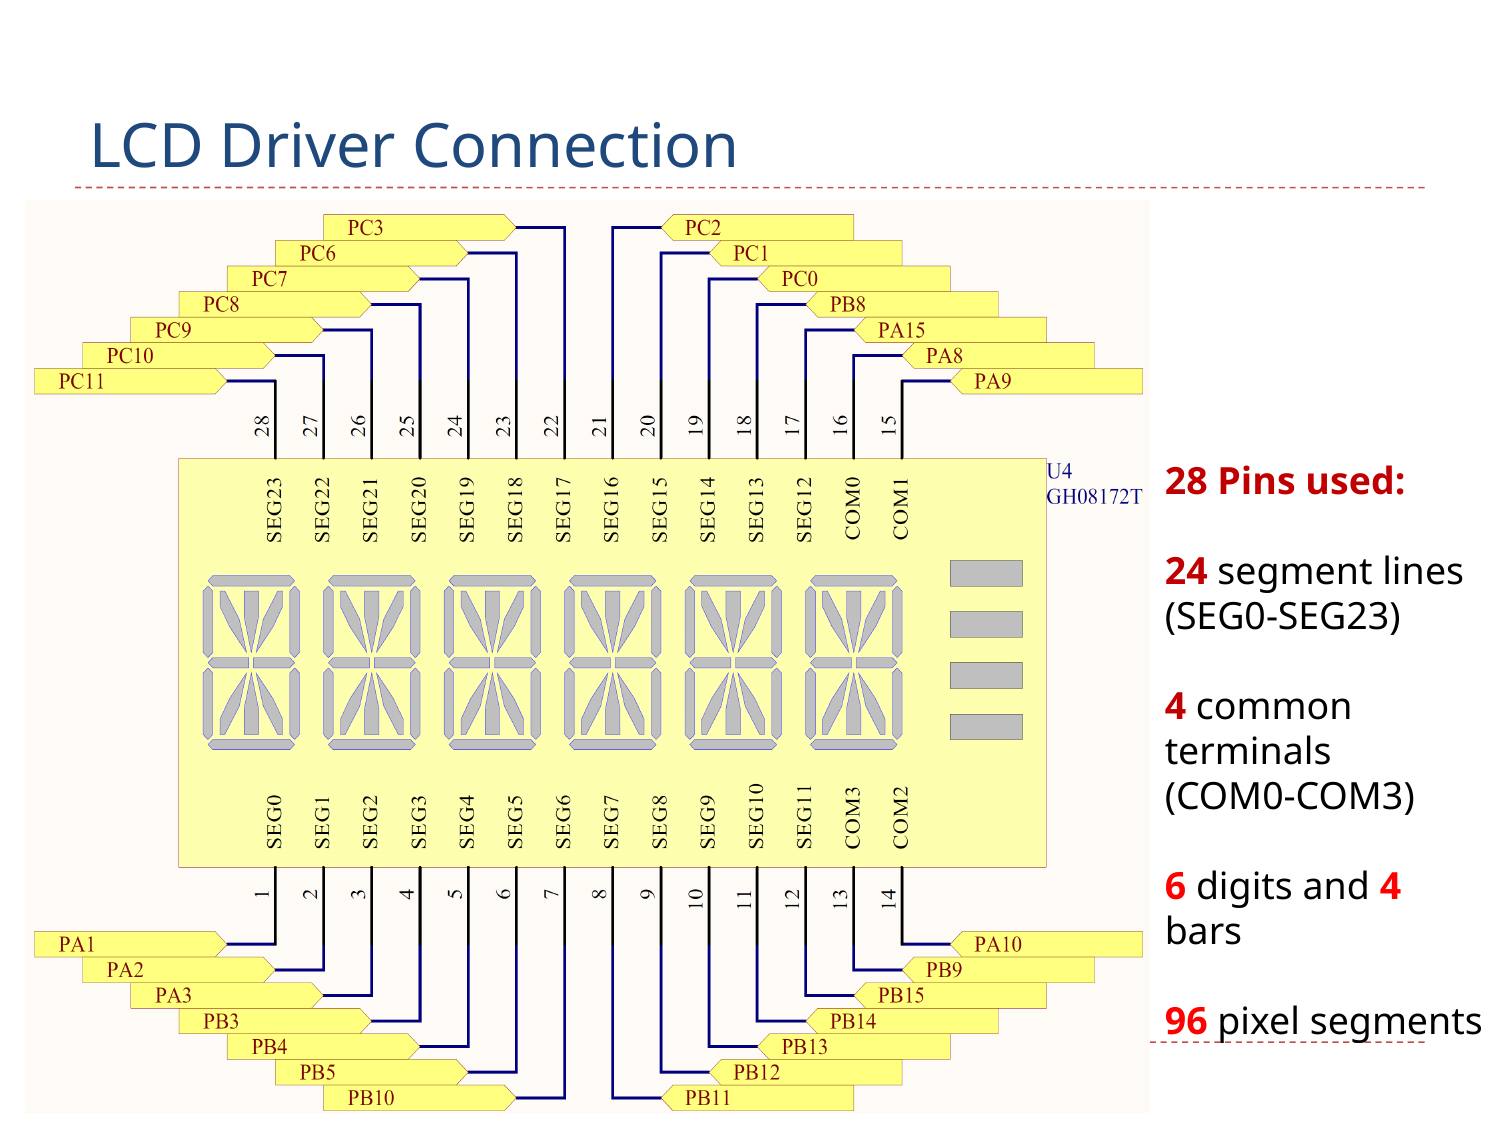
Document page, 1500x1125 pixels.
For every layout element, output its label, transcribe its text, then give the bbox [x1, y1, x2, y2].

text_box 28 Pins used: 24 segment lines (SEG0-SEG23) 4 common terminals (COM0-COM3) 6 digits and 4 bars 96 pixel segments [1156, 449, 1500, 1050]
title LCD Driver Connection [75, 24, 1425, 188]
picture [24, 199, 1151, 1113]
